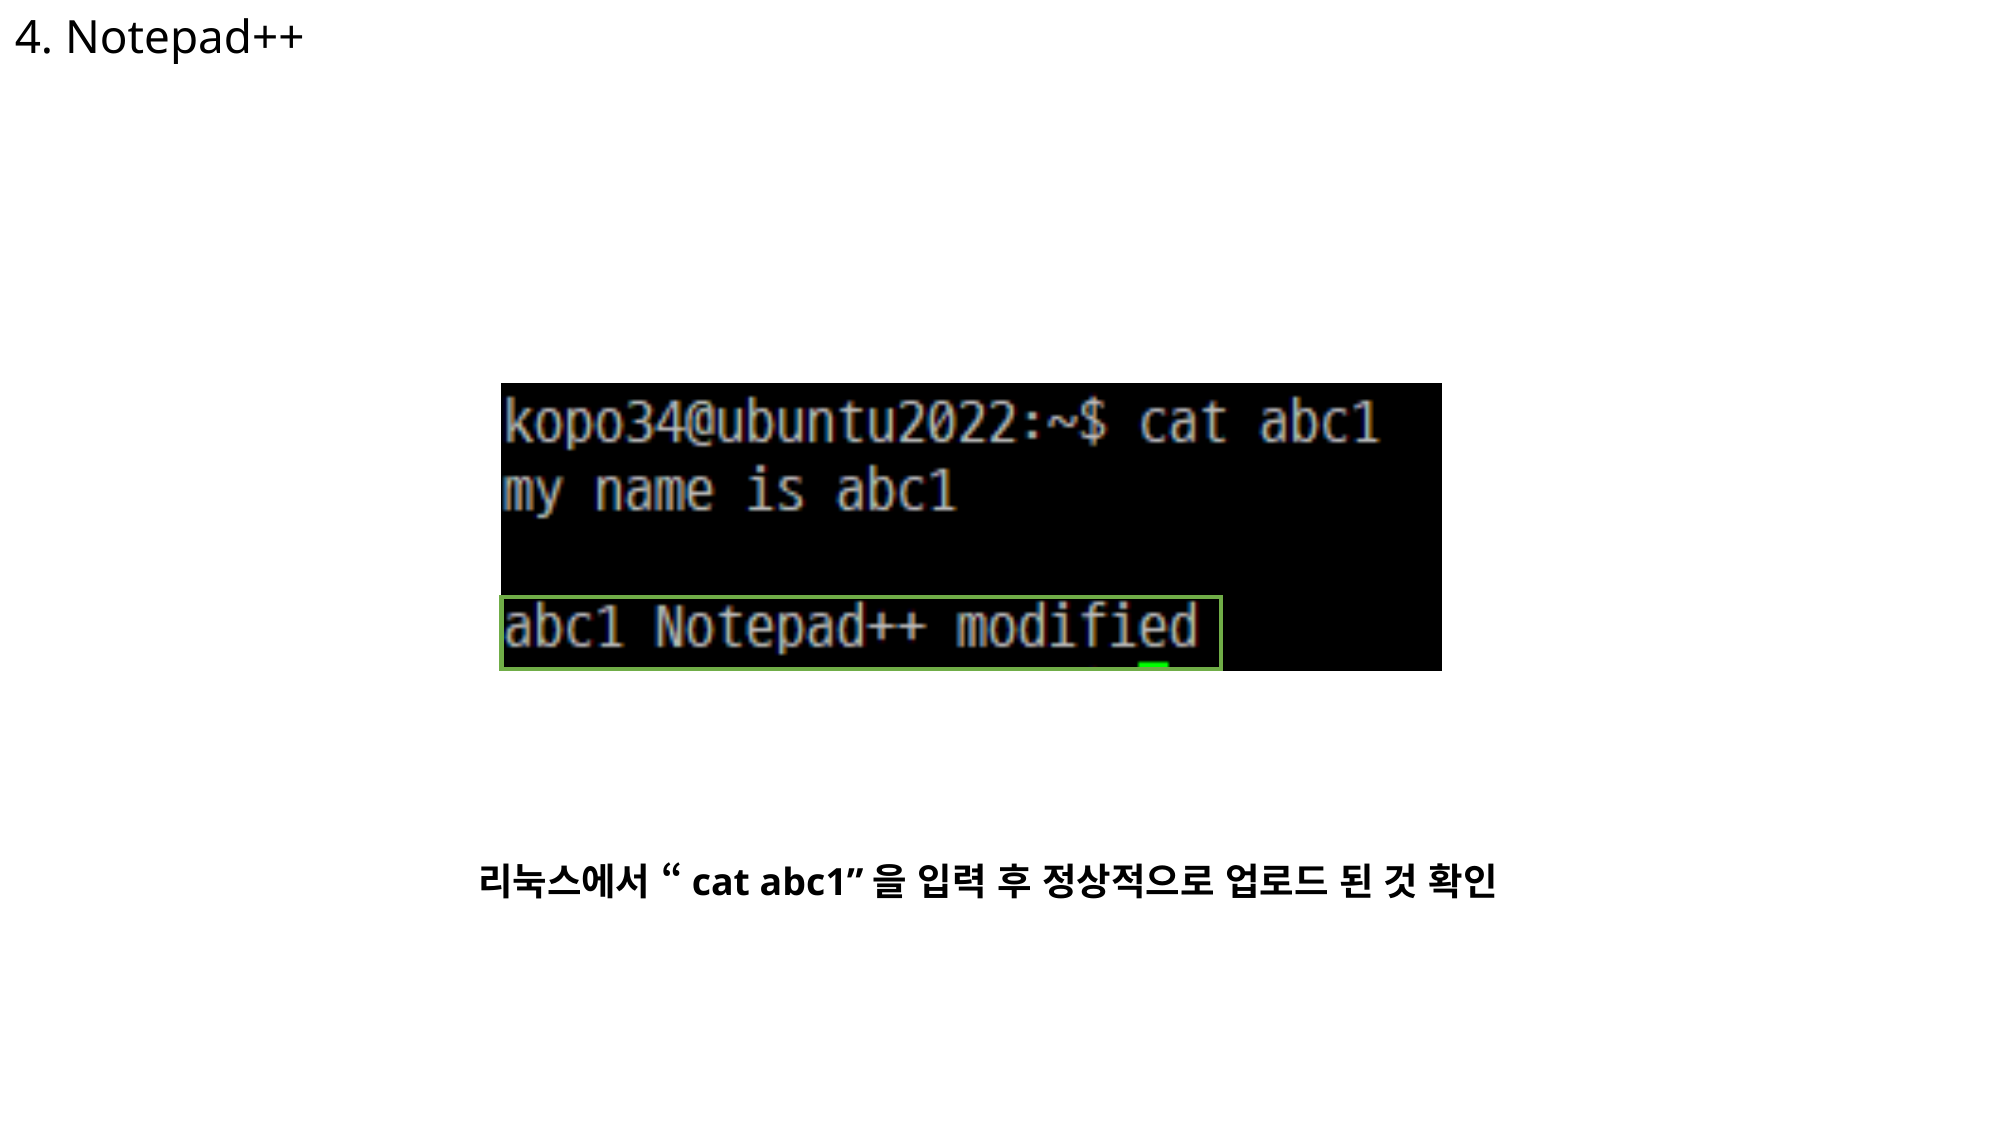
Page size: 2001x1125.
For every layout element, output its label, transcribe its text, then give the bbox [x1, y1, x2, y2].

text_box 리눅스에서 “cat abc1”을 입력 후 정상적으로 업로드 된 것 확인 [463, 850, 1632, 911]
picture [501, 383, 1442, 671]
text_box 4. Notepad++ [0, 0, 773, 70]
